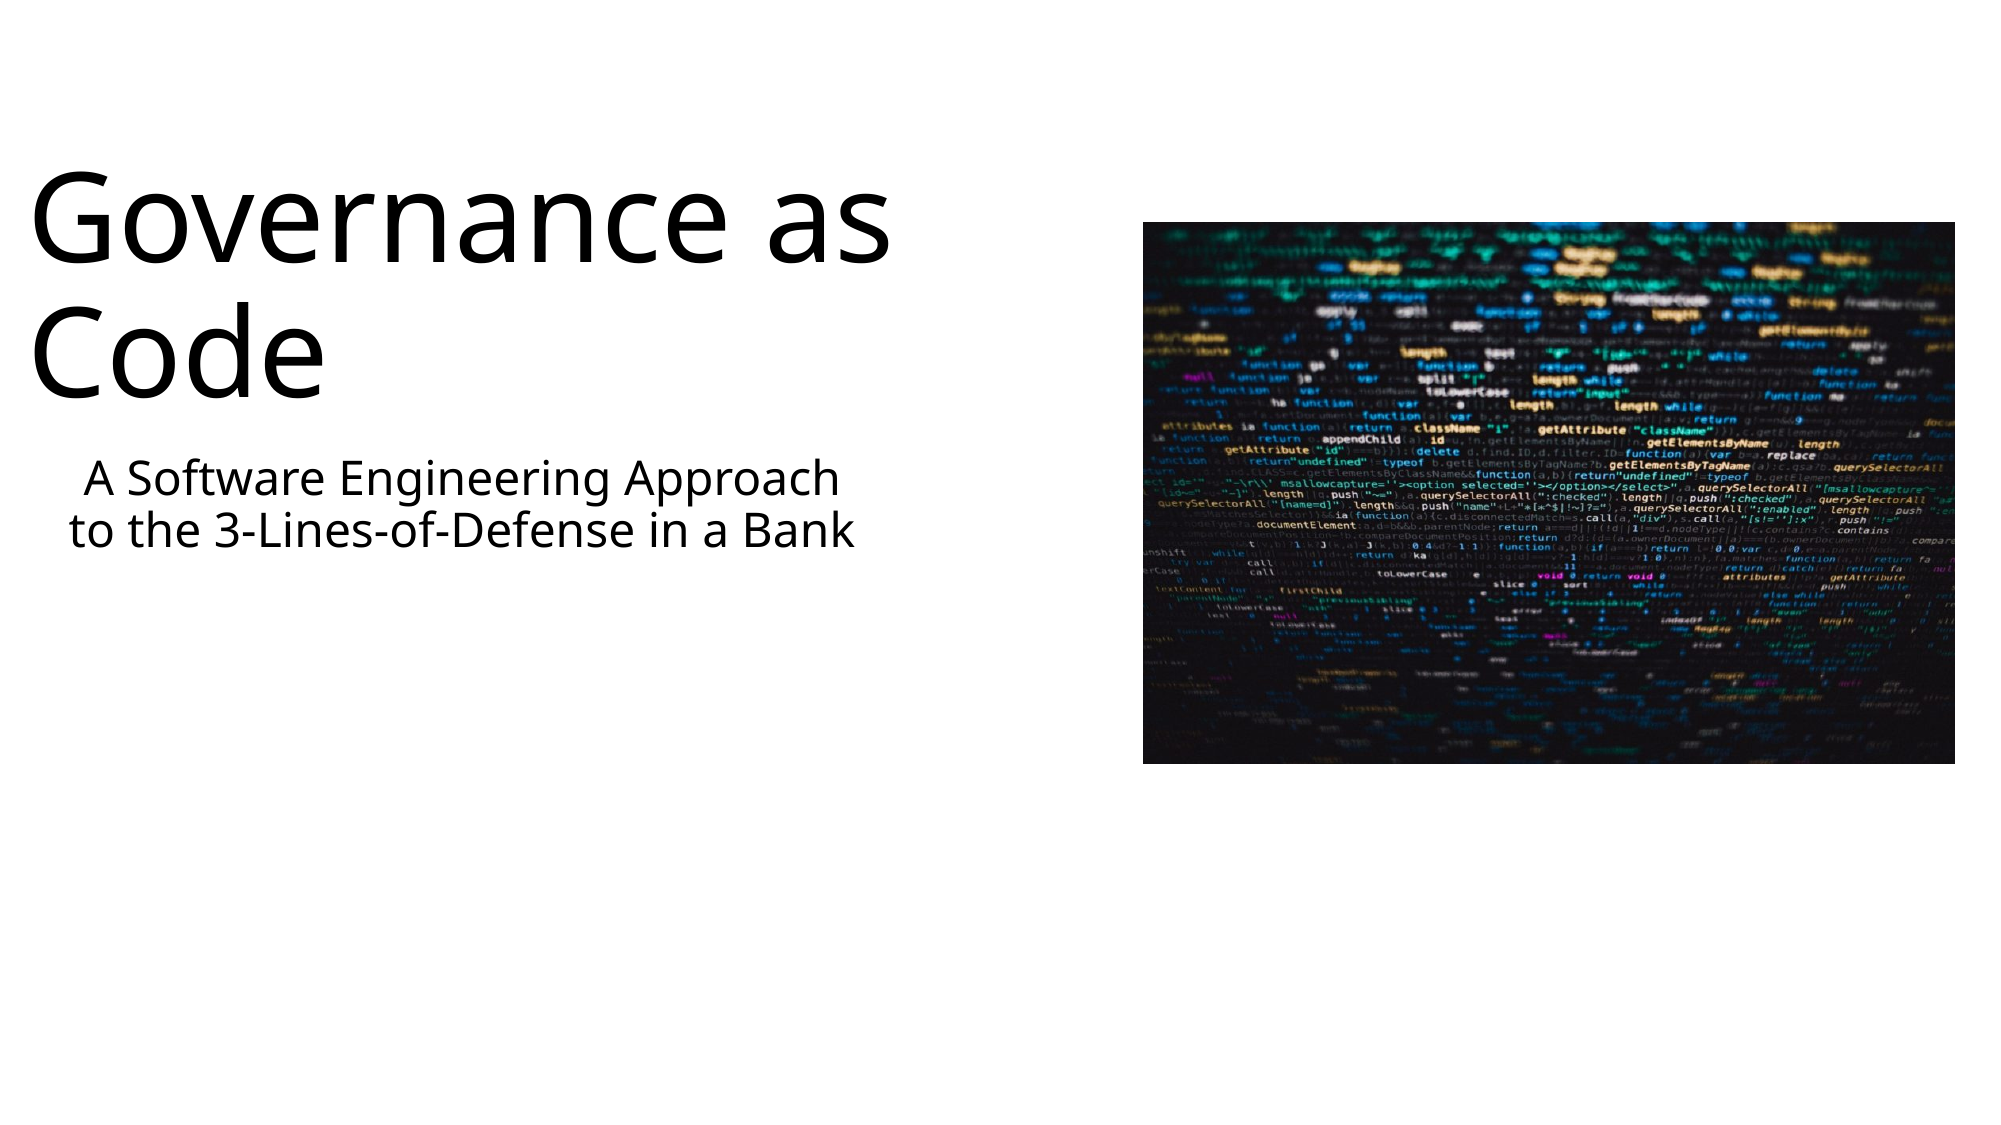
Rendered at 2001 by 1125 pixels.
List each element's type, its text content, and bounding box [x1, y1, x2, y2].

title Governance as Code [12, 271, 1128, 433]
picture [1143, 222, 1955, 764]
text_box A Software Engineering Approach to the 3-Lines-of-Defense in a Bank [52, 432, 874, 566]
